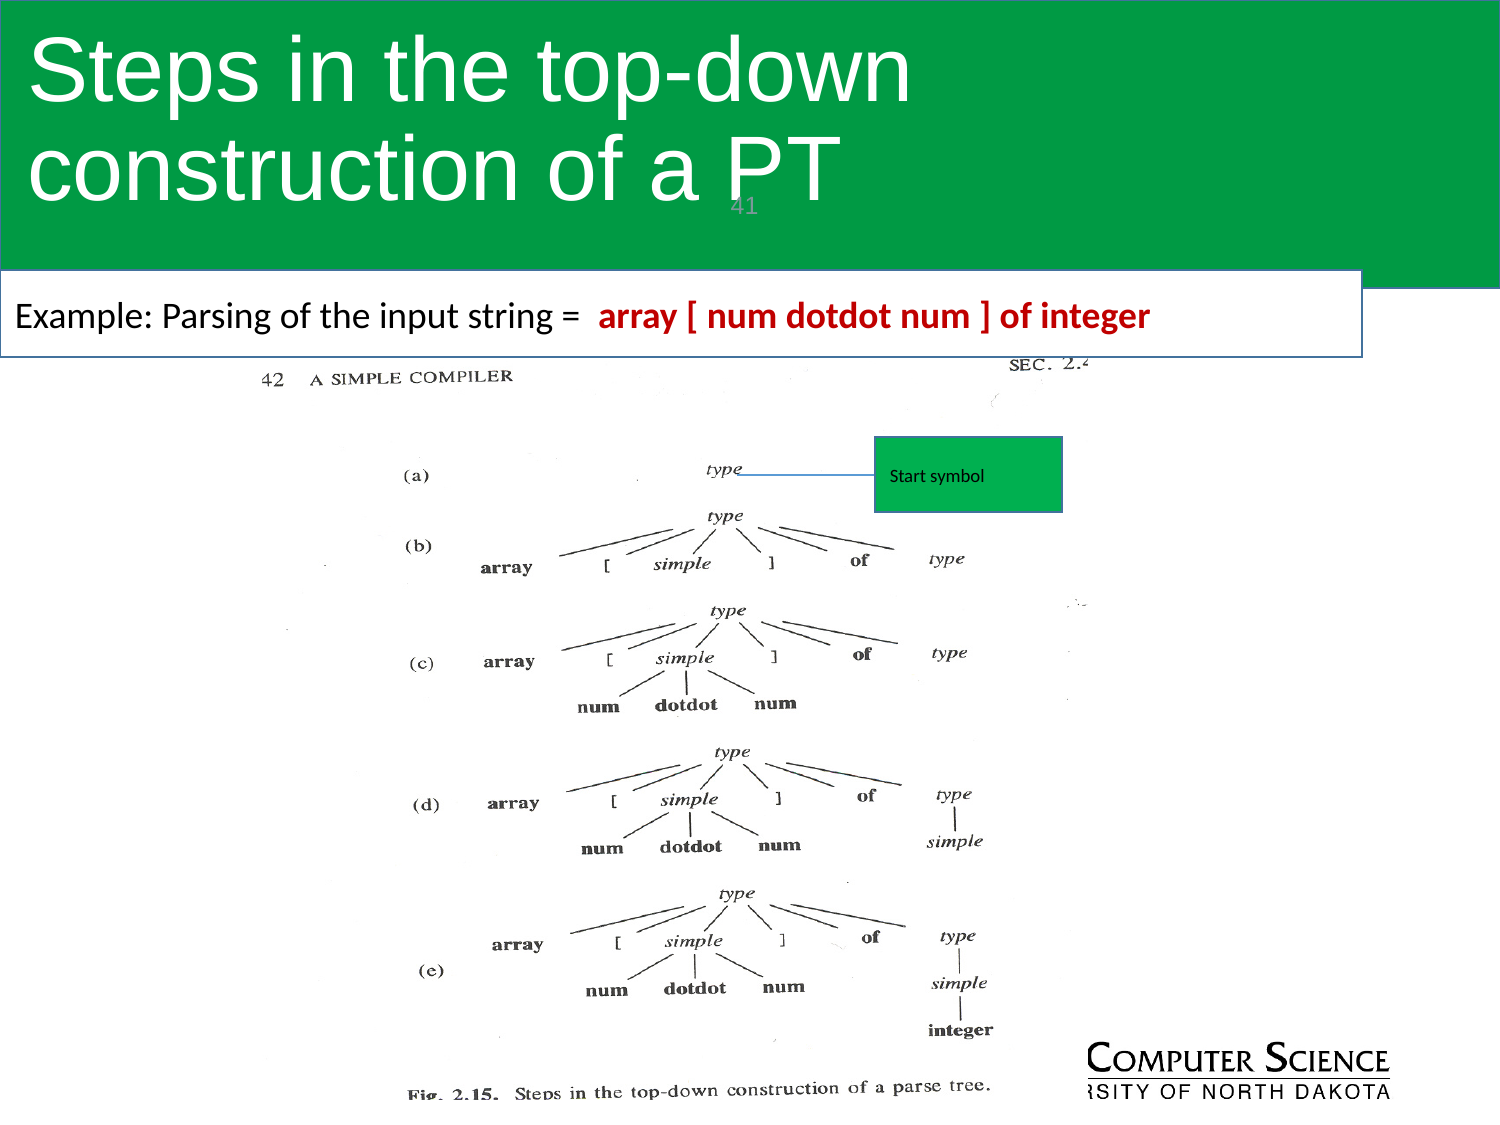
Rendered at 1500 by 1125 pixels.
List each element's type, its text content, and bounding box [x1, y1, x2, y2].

picture [999, 1034, 1397, 1104]
title Steps in the top-down construction of a PT [12, 12, 1306, 230]
text_box Example: Parsing of the input string = array [ num dotdot num ] of integer [0, 269, 1363, 358]
slide_number 41 [715, 168, 791, 241]
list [262, 349, 1088, 1100]
